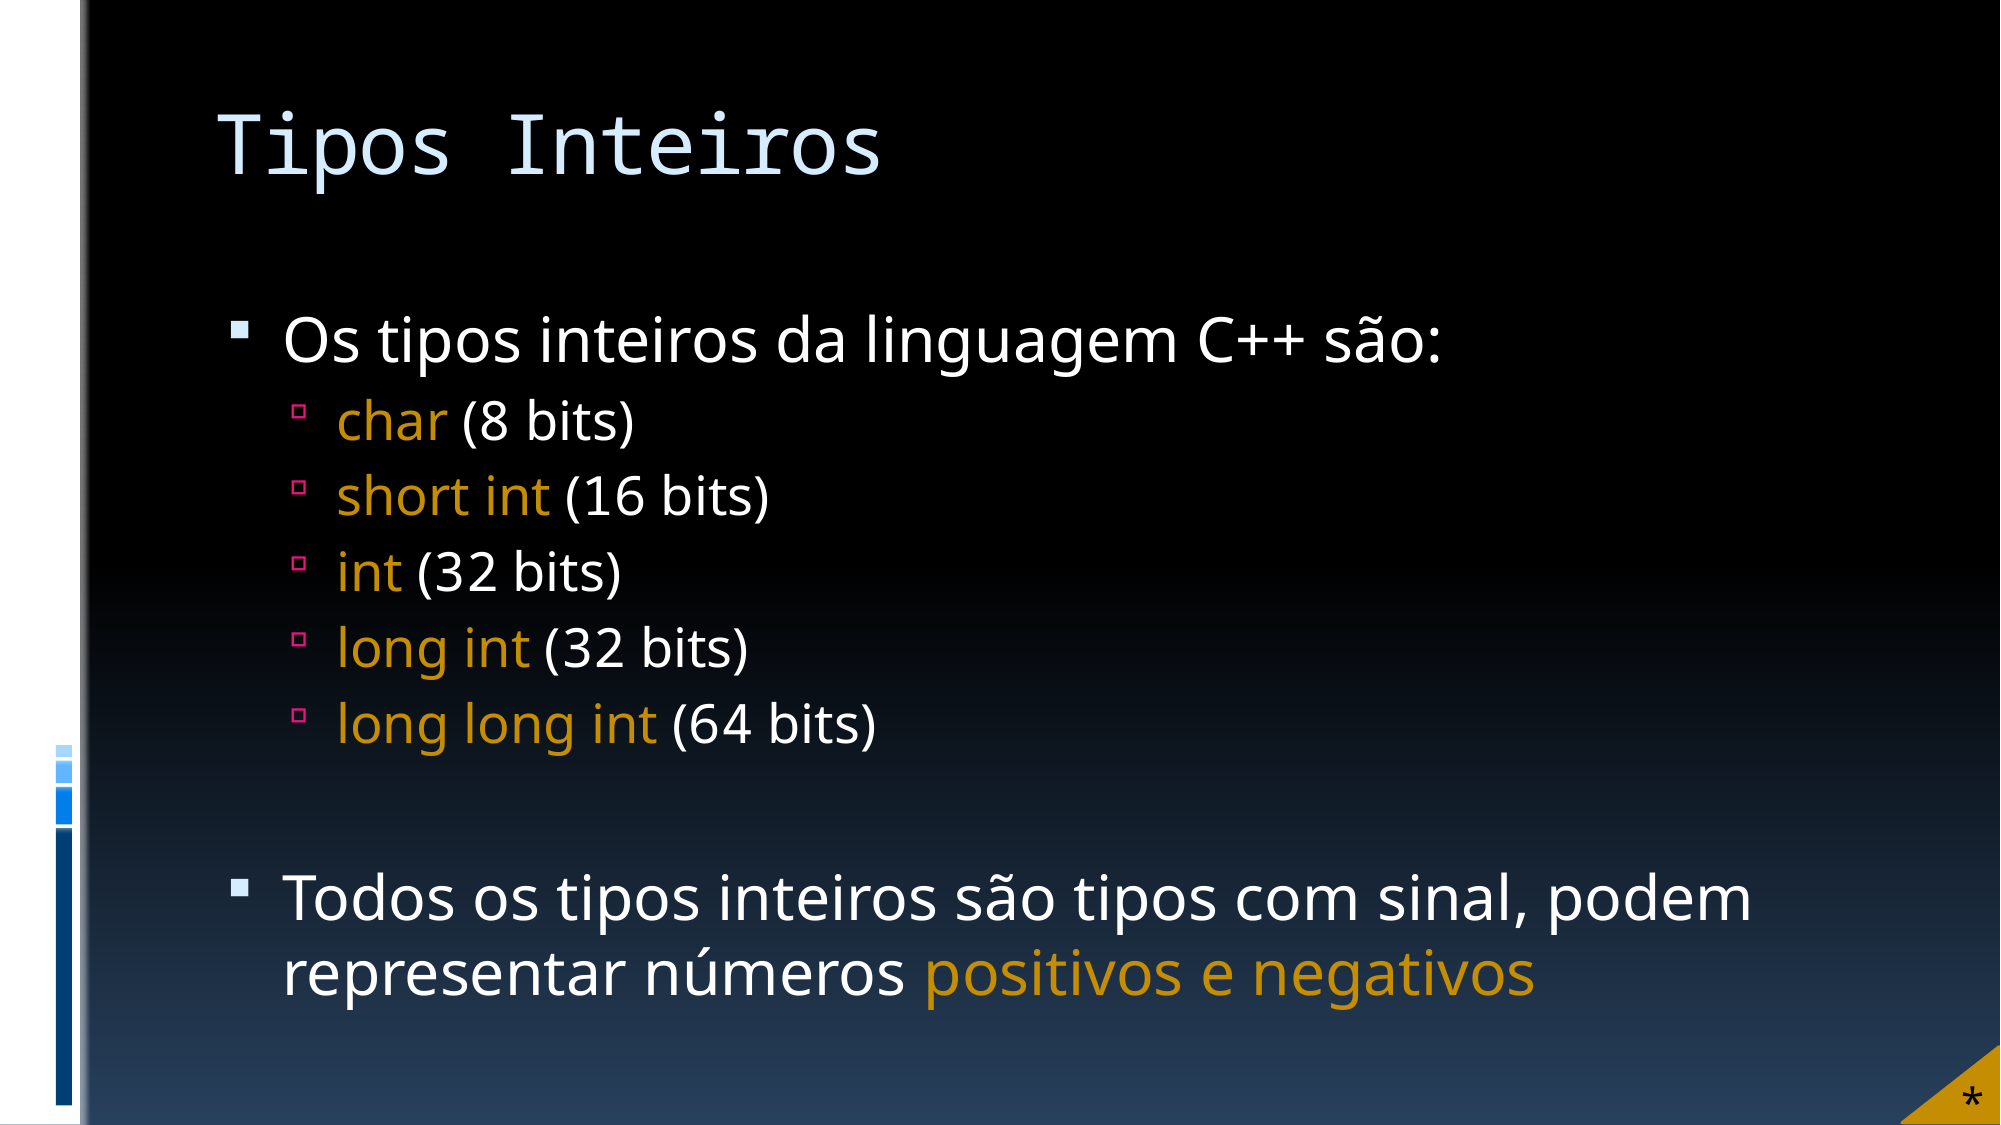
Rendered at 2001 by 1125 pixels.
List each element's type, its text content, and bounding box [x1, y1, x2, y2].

title Tipos Inteiros [200, 83, 1900, 234]
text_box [1901, 1046, 2000, 1125]
list Os tipos inteiros da linguagem C++ são: char (8 bits) short int (16 bits) int (32 bits) long int (32 bits) long long int (64 bits) Todos os tipos inteiros são tipos com sinal, podem representar números positivos e negativos [200, 292, 1900, 1043]
